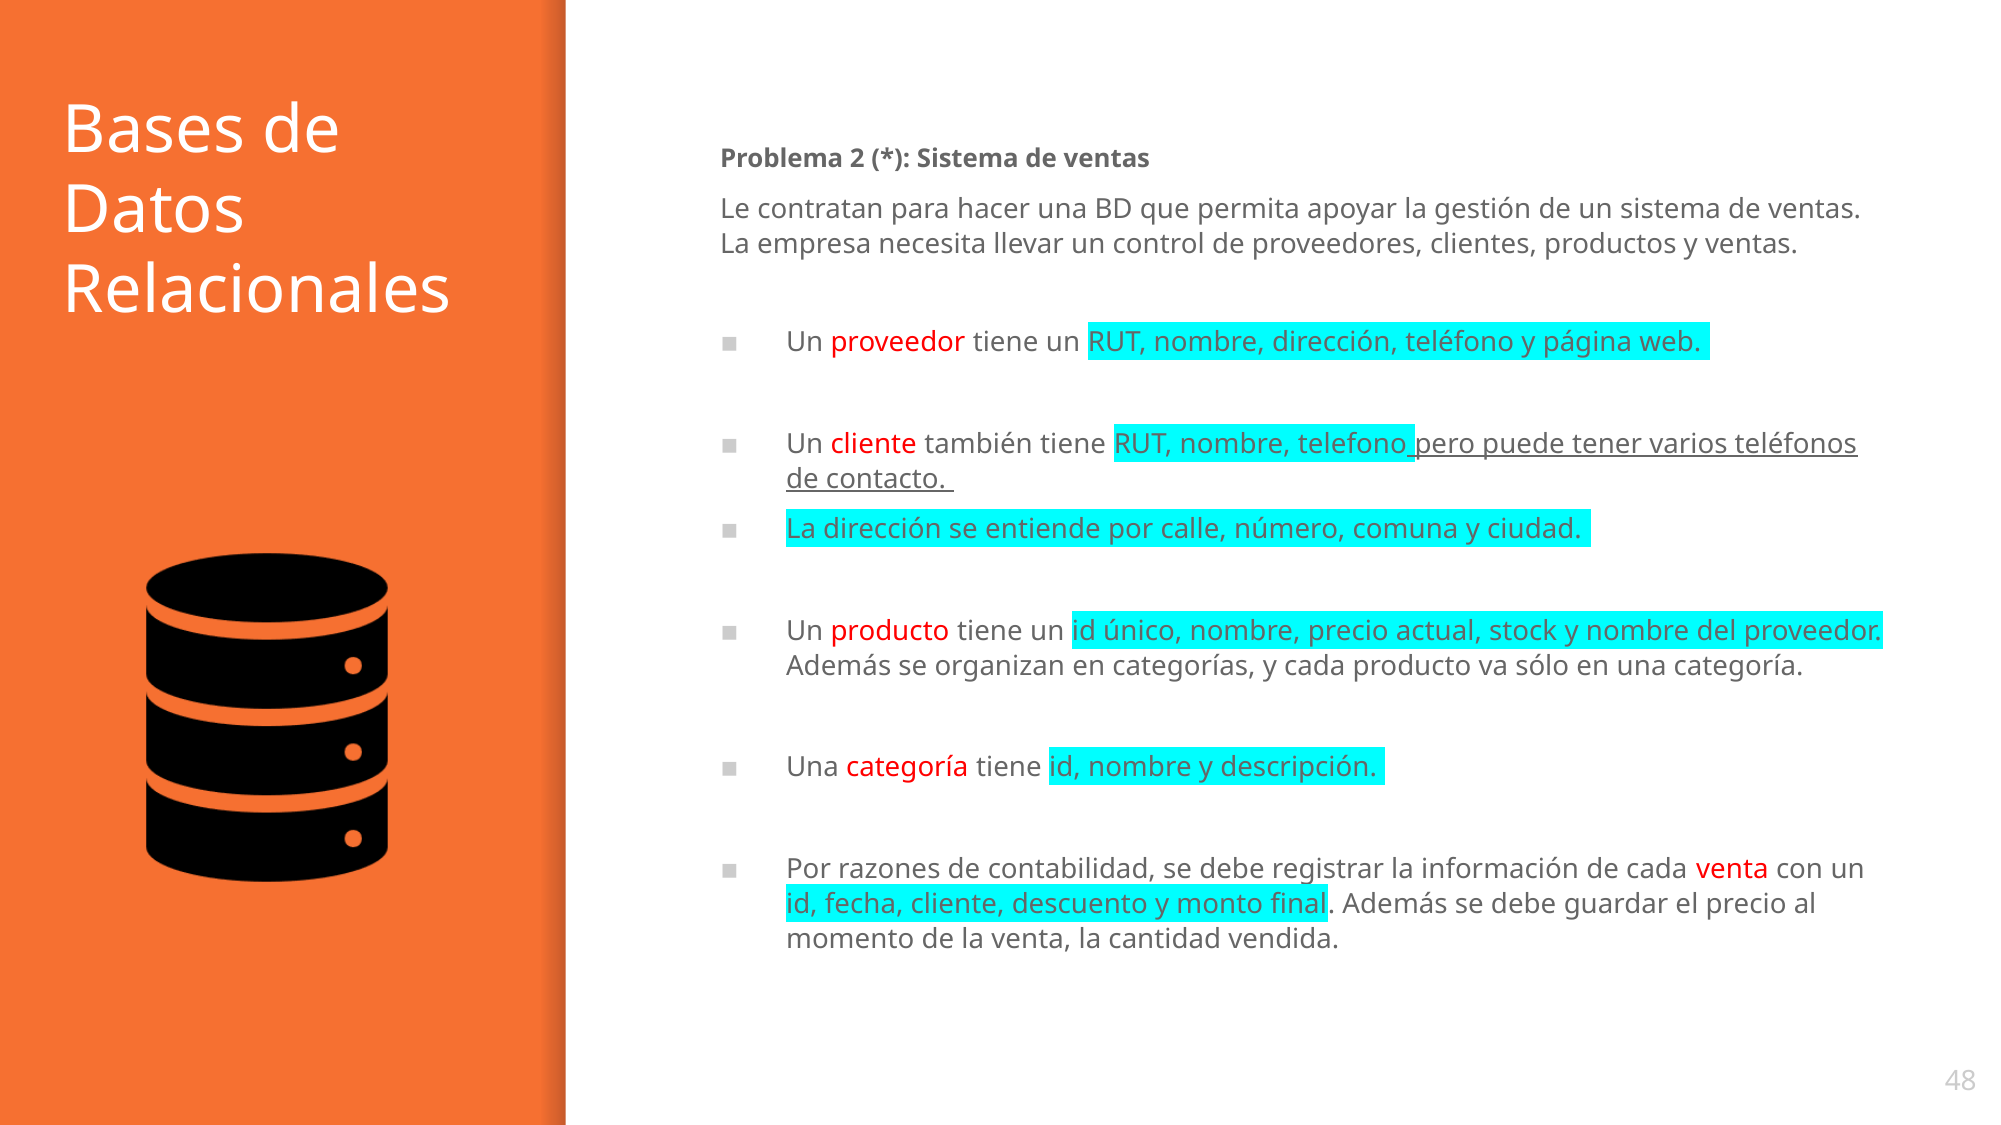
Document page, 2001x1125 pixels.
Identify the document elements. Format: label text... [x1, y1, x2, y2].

text_box Problema 2 (*): Sistema de ventas Le contratan para hacer una BD que permita apoyar la gestión de un sistema de ventas. La empresa necesita llevar un control de proveedores, clientes, productos y ventas. Un proveedor tiene un RUT, nombre, dirección, teléfono y página web. Un cliente también tiene RUT, nombre, telefono pero puede tener varios teléfonos de contacto. La dirección se entiende por calle, número, comuna y ciudad. Un producto tiene un id único, nombre, precio actual, stock y nombre del proveedor. Además se organizan en categorías, y cada producto va sólo en una categoría. Una categoría tiene id, nombre y descripción. Por razones de contabilidad, se debe registrar la información de cada venta con un id, fecha, cliente, descuento y monto final. Además se debe guardar el precio al momento de la venta, la cantidad vendida. [676, 125, 1900, 997]
slide_number 48 [1871, 1038, 1992, 1125]
picture [59, 510, 474, 925]
text_box Bases de Datos Relacionales [42, 65, 491, 347]
